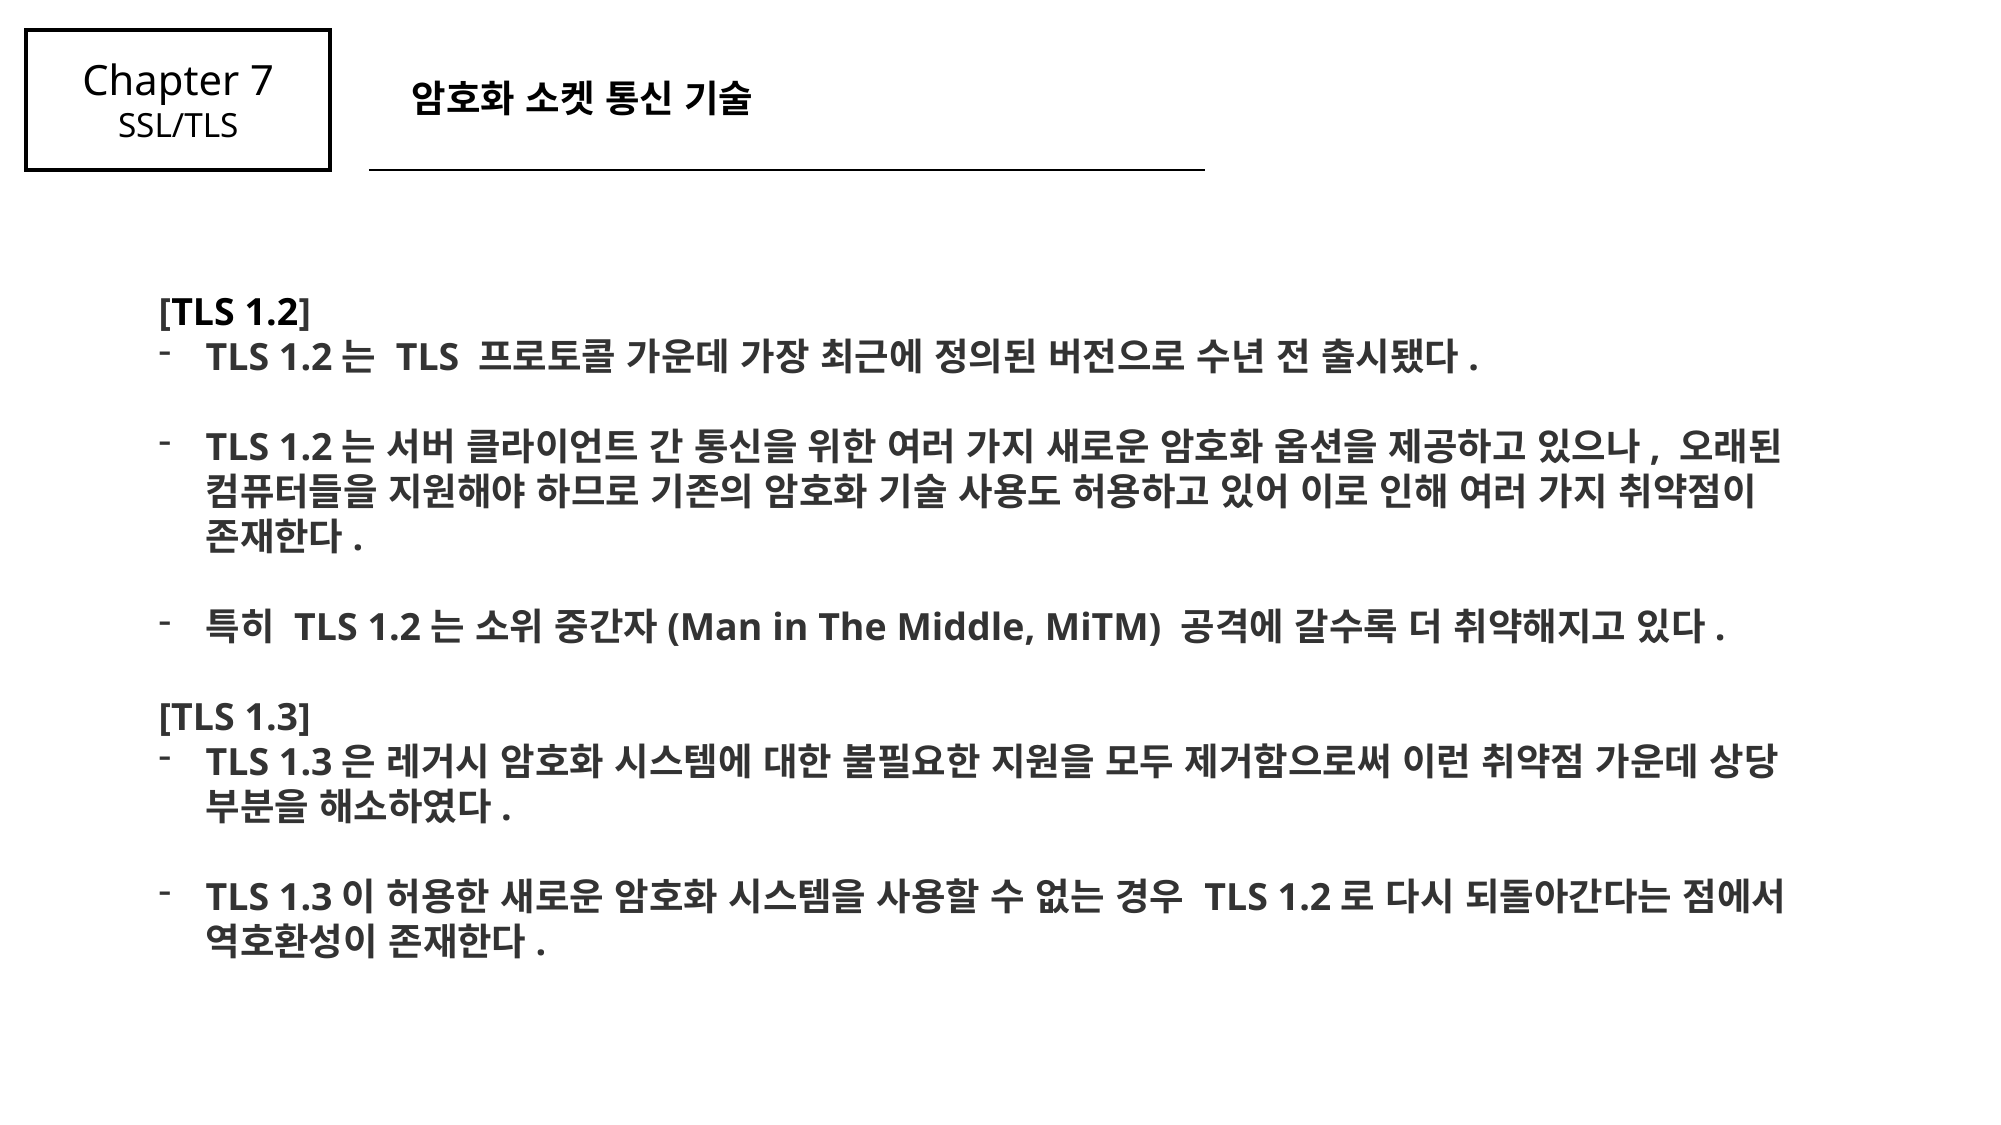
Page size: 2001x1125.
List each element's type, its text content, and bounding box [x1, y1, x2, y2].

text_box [26, 29, 330, 171]
text_box [TLS 1.2] TLS 1.2는 TLS 프로토콜 가운데 가장 최근에 정의된 버전으로 수년 전 출시됐다. TLS 1.2는 서버 클라이언트 간 통신을 위한 여러 가지 새로운 암호화 옵션을 제공하고 있으나, 오래된 컴퓨터들을 지원해야 하므로 기존의 암호화 기술 사용도 허용하고 있어 이로 인해 여러 가지 취약점이 존재한다. 특히 TLS 1.2는 소위 중간자(Man in The Middle, MiTM) 공격에 갈수록 더 취약해지고 있다. [TLS 1.3] TLS 1.3은 레거시 암호화 시스템에 대한 불필요한 지원을 모두 제거함으로써 이런 취약점 가운데 상당 부분을 해소하였다. TLS 1.3이 허용한 새로운 암호화 시스템을 사용할 수 없는 경우 TLS 1.2로 다시 되돌아간다는 점에서 역호환성이 존재한다. [144, 280, 1856, 971]
text_box 암호화 소켓 통신 기술 [396, 67, 1205, 127]
